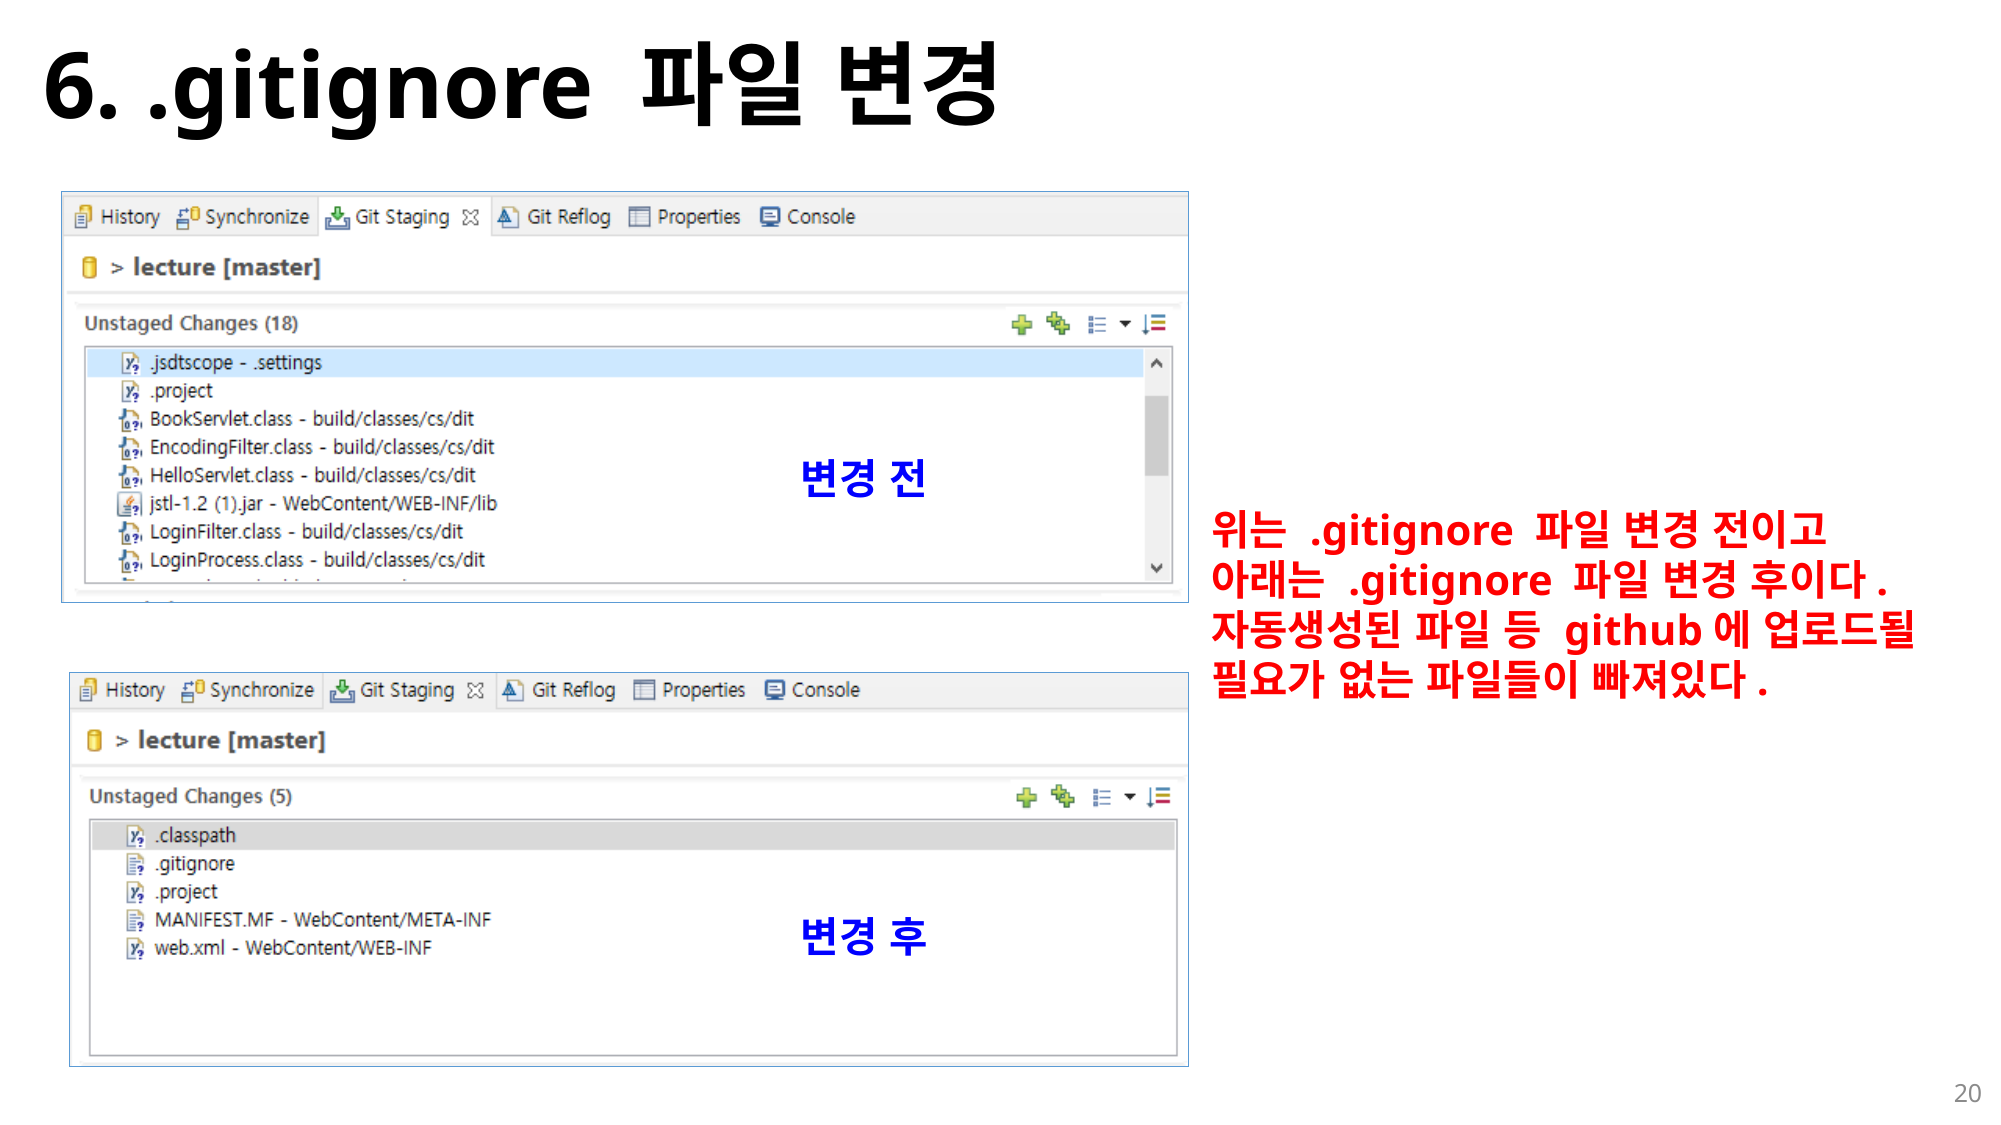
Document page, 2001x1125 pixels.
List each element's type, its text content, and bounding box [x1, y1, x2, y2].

slide_number 20 [1922, 1065, 1998, 1125]
picture [61, 191, 1189, 603]
text_box 위는 .gitignore 파일 변경 전이고 아래는 .gitignore 파일 변경 후이다. 자동생성된 파일 등 github에 업로드될 필요가 없는 파일들이 빠져있다. [1196, 496, 1956, 712]
title 6. .gitignore 파일 변경 [28, 28, 1968, 150]
picture [69, 672, 1189, 1066]
